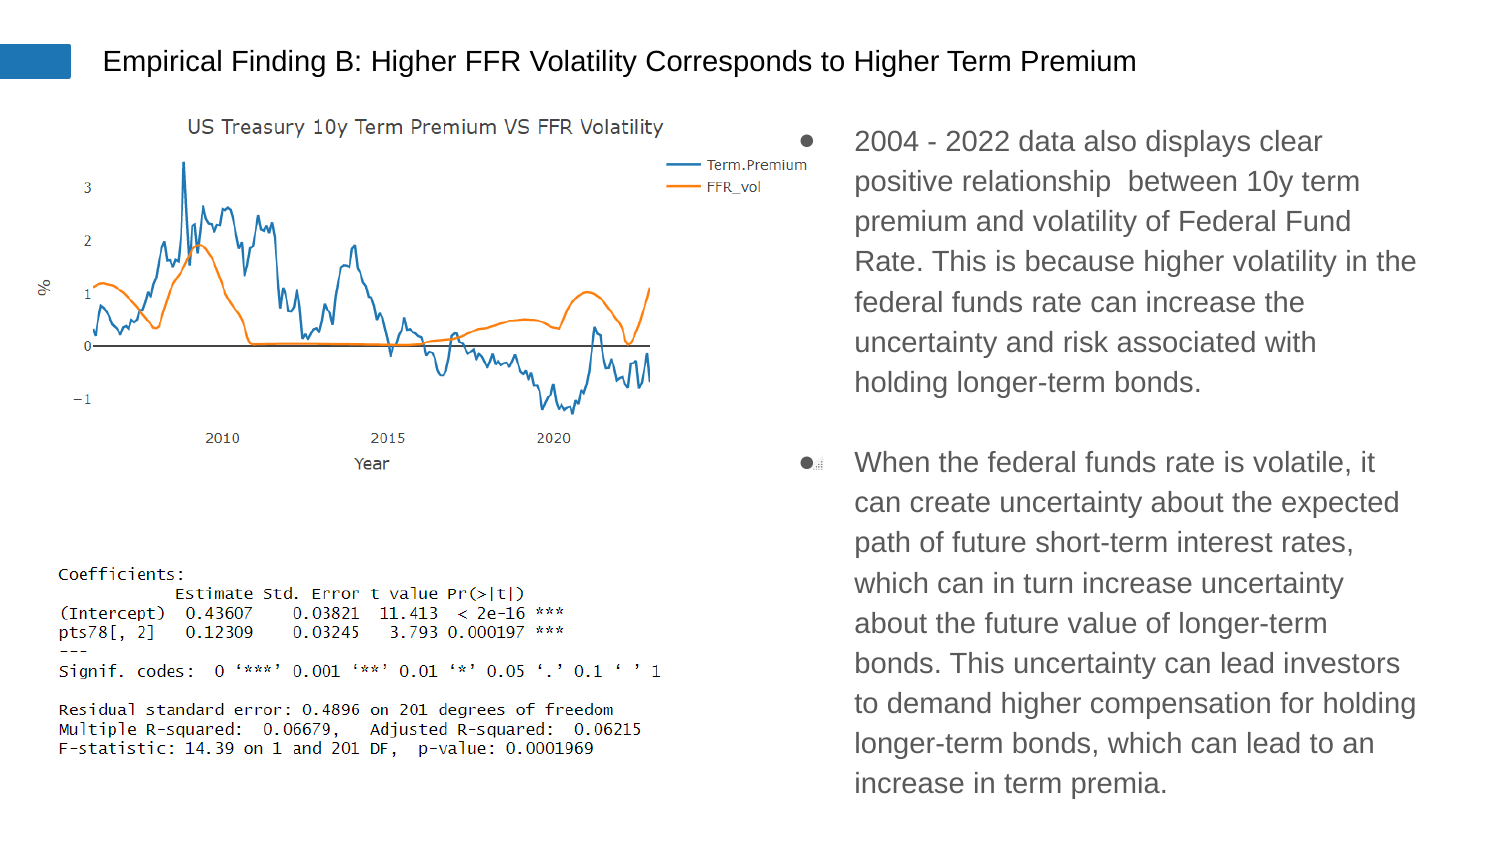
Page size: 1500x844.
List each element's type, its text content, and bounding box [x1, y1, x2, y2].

picture [53, 560, 687, 768]
picture [24, 119, 823, 470]
text_box 2004 - 2022 data also displays clear positive relationship between 10y term premium and volatility of Federal Fund Rate. This is because higher volatility in the federal funds rate can increase the uncertainty and risk associated with holding longer-term bonds. When the federal funds rate is volatile, it can create uncertainty about the expected path of future short-term interest rates, which can in turn increase uncertainty about the future value of longer-term bonds. This uncertainty can lead investors to demand higher compensation for holding longer-term bonds, which can lead to an increase in term premia. [764, 102, 1435, 815]
text_box [0, 44, 71, 79]
text_box Empirical Finding B: Higher FFR Volatility Corresponds to Higher Term Premium [87, 27, 1239, 93]
